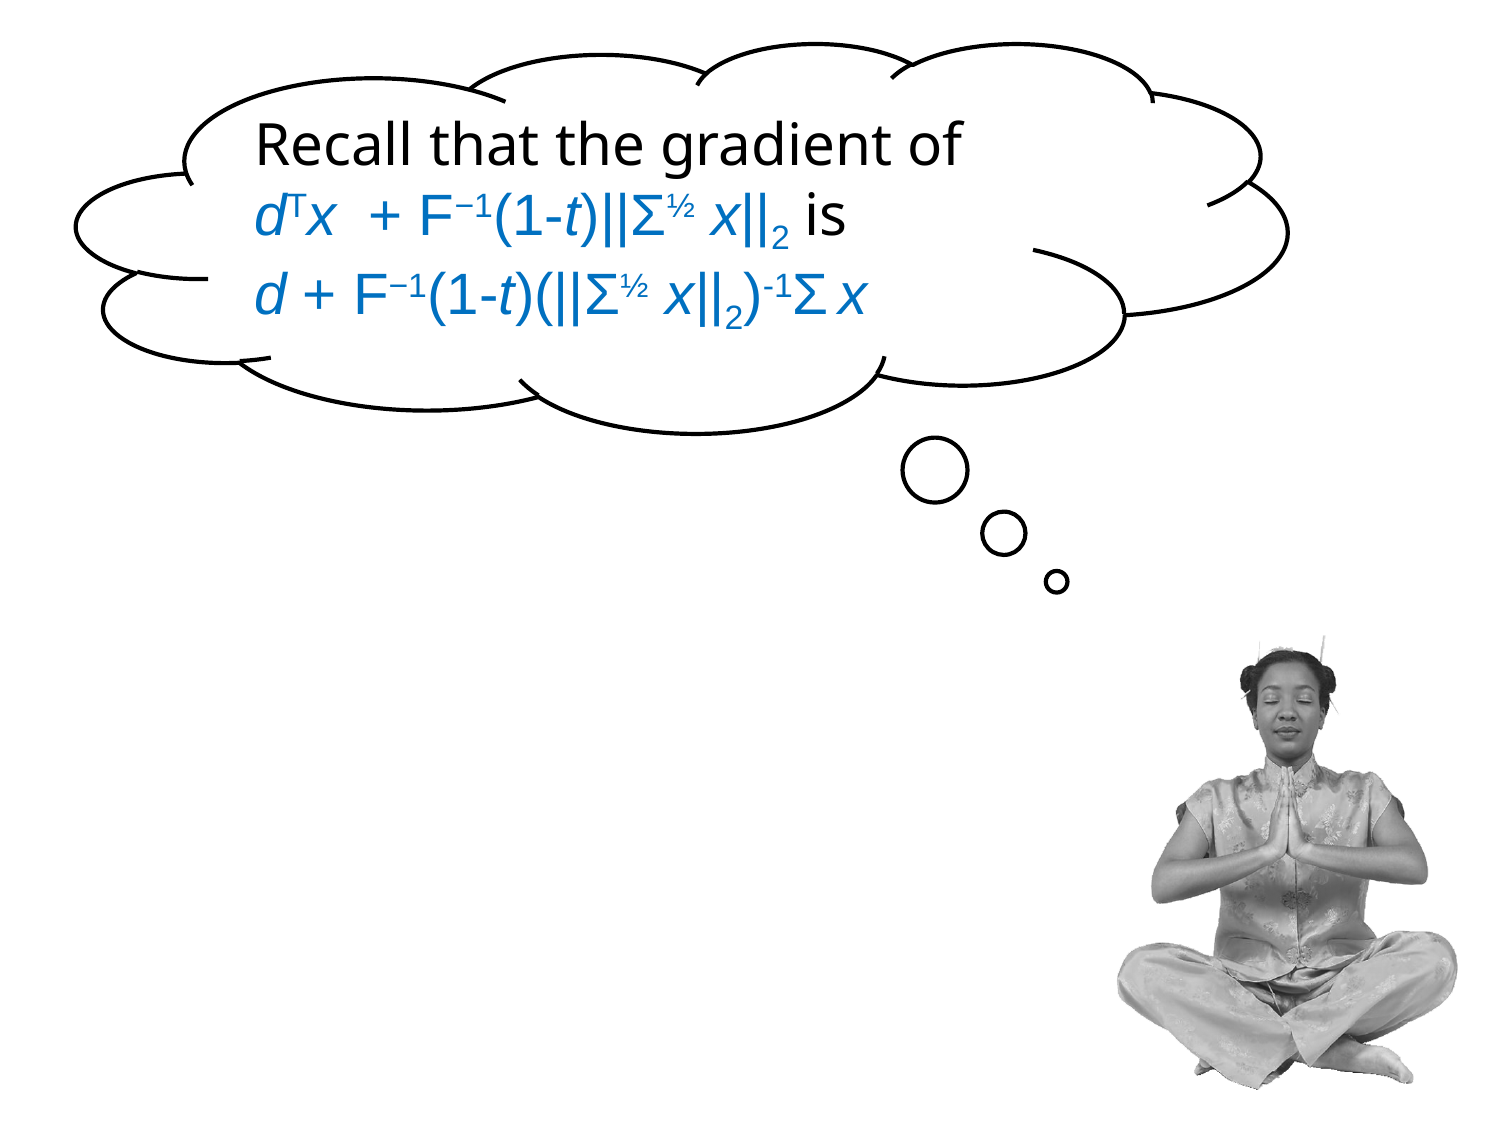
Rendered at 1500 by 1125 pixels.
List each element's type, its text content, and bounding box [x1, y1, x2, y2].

text_box Recall that the gradient of dTx + F−1(1-t)||Σ½ x||2 is d + F−1(1-t)(||Σ½ x||2)-1Σ x [902, 437, 968, 503]
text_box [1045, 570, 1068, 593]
text_box Recall that the gradient of dTx + F−1(1-t)||Σ½ x||2 is d + F−1(1-t)(||Σ½ x||2)-1Σ x [982, 511, 1026, 555]
picture [1115, 633, 1459, 1091]
text_box Recall that the gradient of dTx + F−1(1-t)||Σ½ x||2 is d + F−1(1-t)(||Σ½ x||2)-1Σ x [75, 43, 1288, 434]
